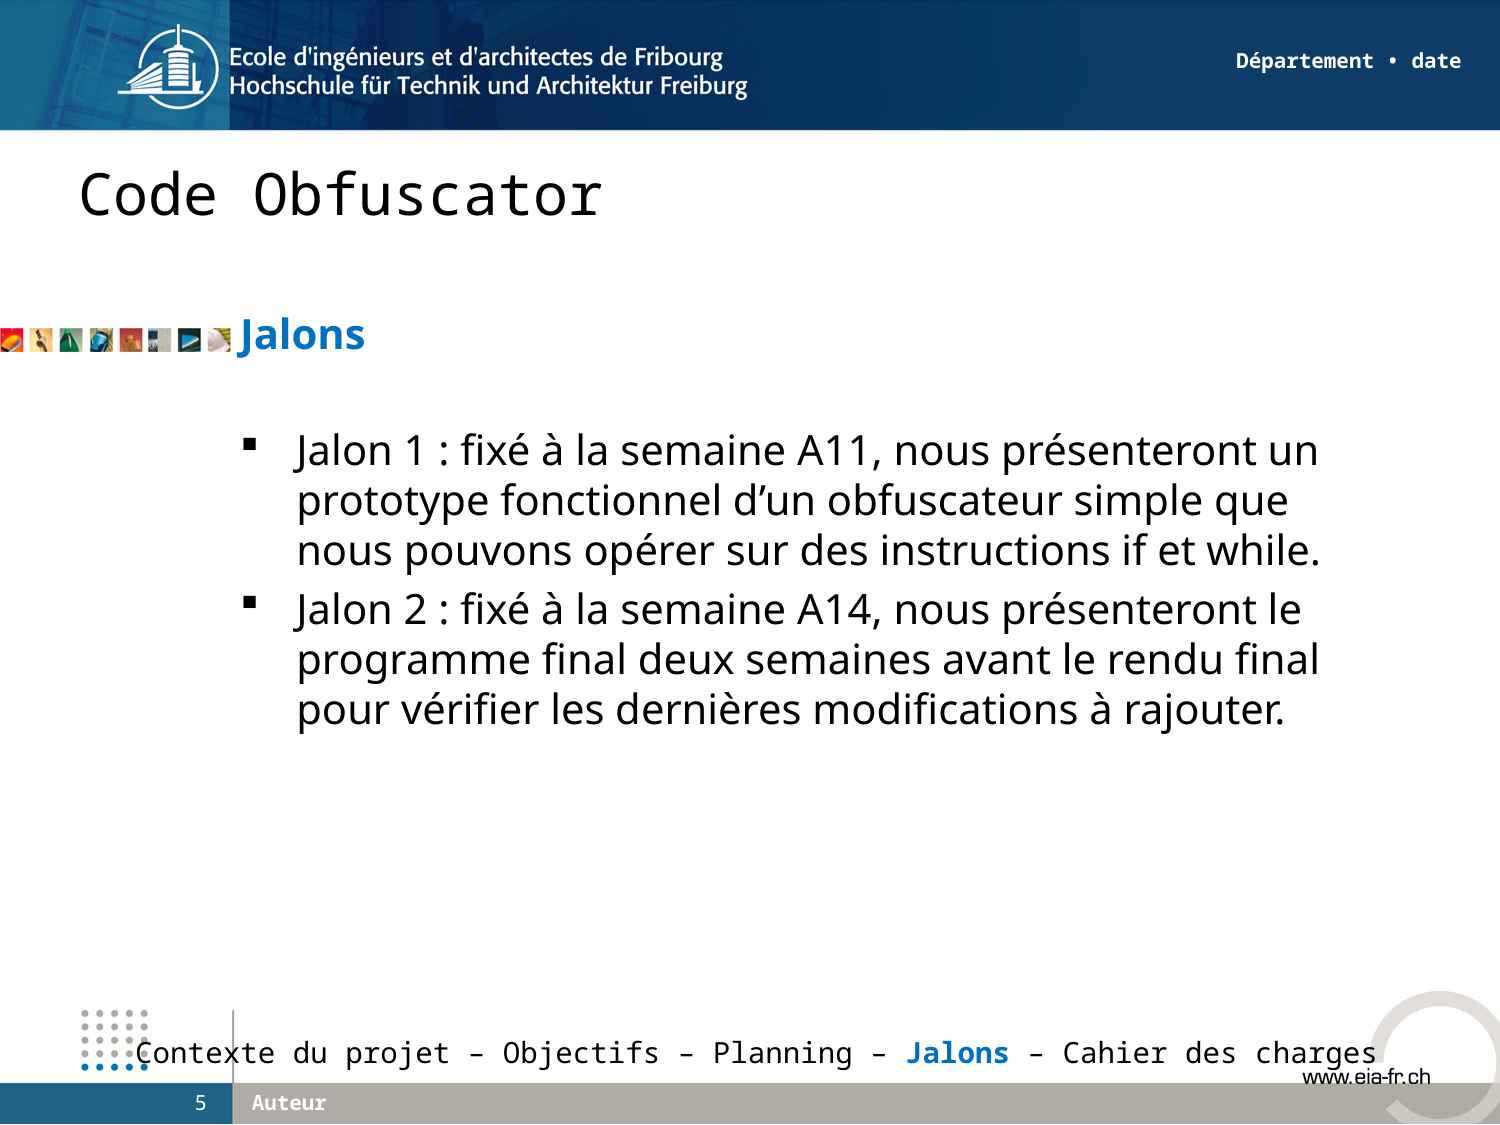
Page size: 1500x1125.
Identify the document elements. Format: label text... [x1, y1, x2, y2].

picture [0, 0, 1500, 1124]
slide_number 5 [100, 1082, 223, 1123]
text_box Contexte du projet – Objectifs – Planning – Jalons – Cahier des charges [230, 1011, 1393, 1077]
title Code Obfuscator [63, 121, 1227, 235]
list Jalons Jalon 1 : fixé à la semaine A11, nous présenteront un prototype fonctionnel d’un obfuscateur simple que nous pouvons opérer sur des instructions if et while. Jalon 2 : fixé à la semaine A14, nous présenteront le programme final deux semaines avant le rendu final pour vérifier les dernières modifications à rajouter. [224, 299, 1388, 953]
footer Auteur [251, 1082, 815, 1123]
slide_number Département • date [808, 30, 1477, 91]
